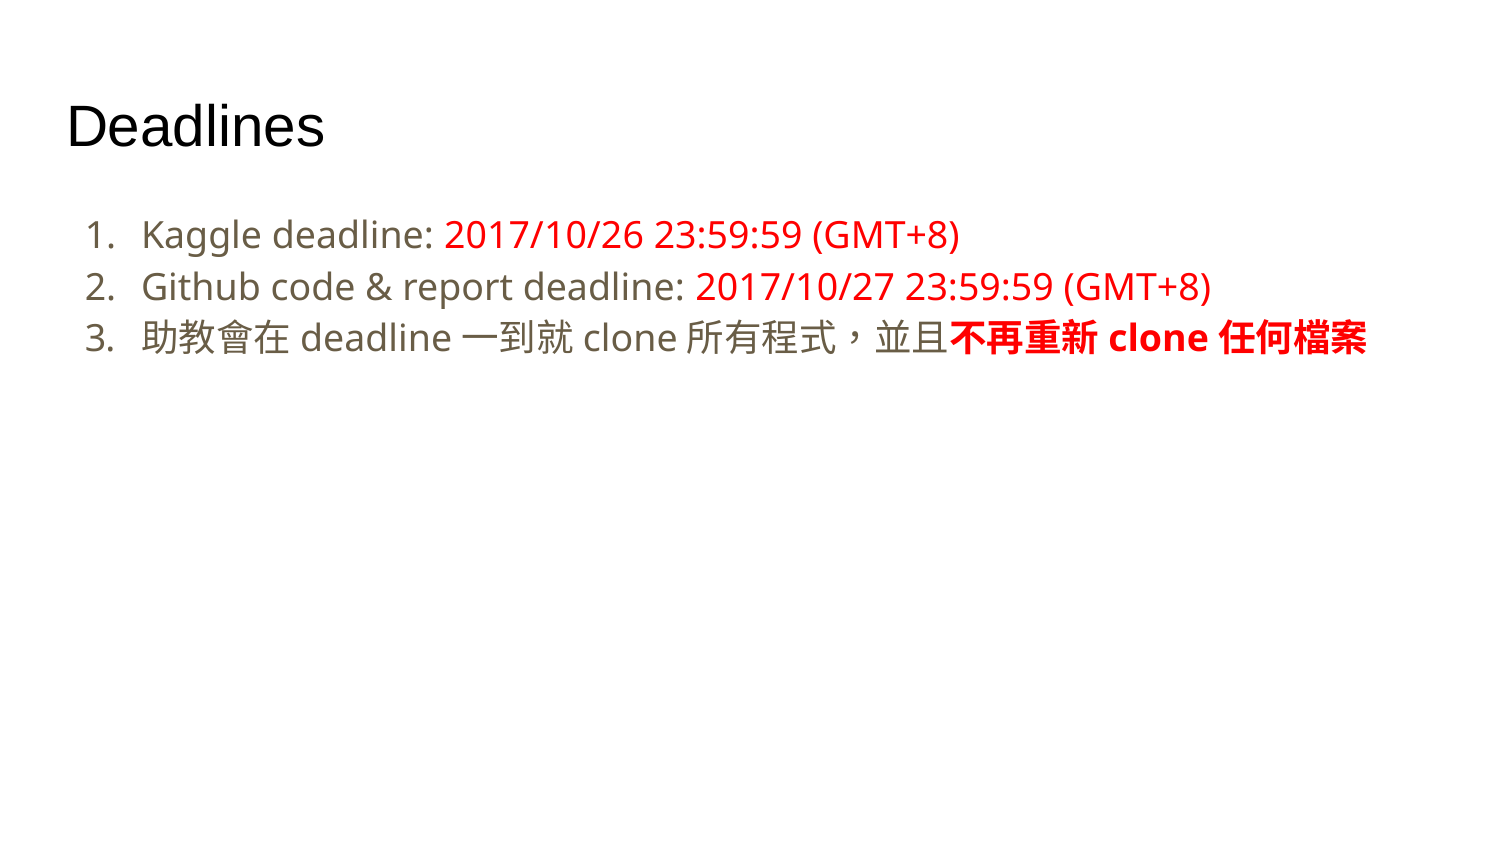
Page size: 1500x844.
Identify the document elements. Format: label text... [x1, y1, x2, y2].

title Deadlines [51, 72, 1449, 167]
list Kaggle deadline: 2017/10/26 23:59:59 (GMT+8) Github code & report deadline: 2017/10/27 23:59:59 (GMT+8) 助教會在deadline一到就clone所有程式，並且不再重新clone任何檔案 [51, 189, 1449, 750]
